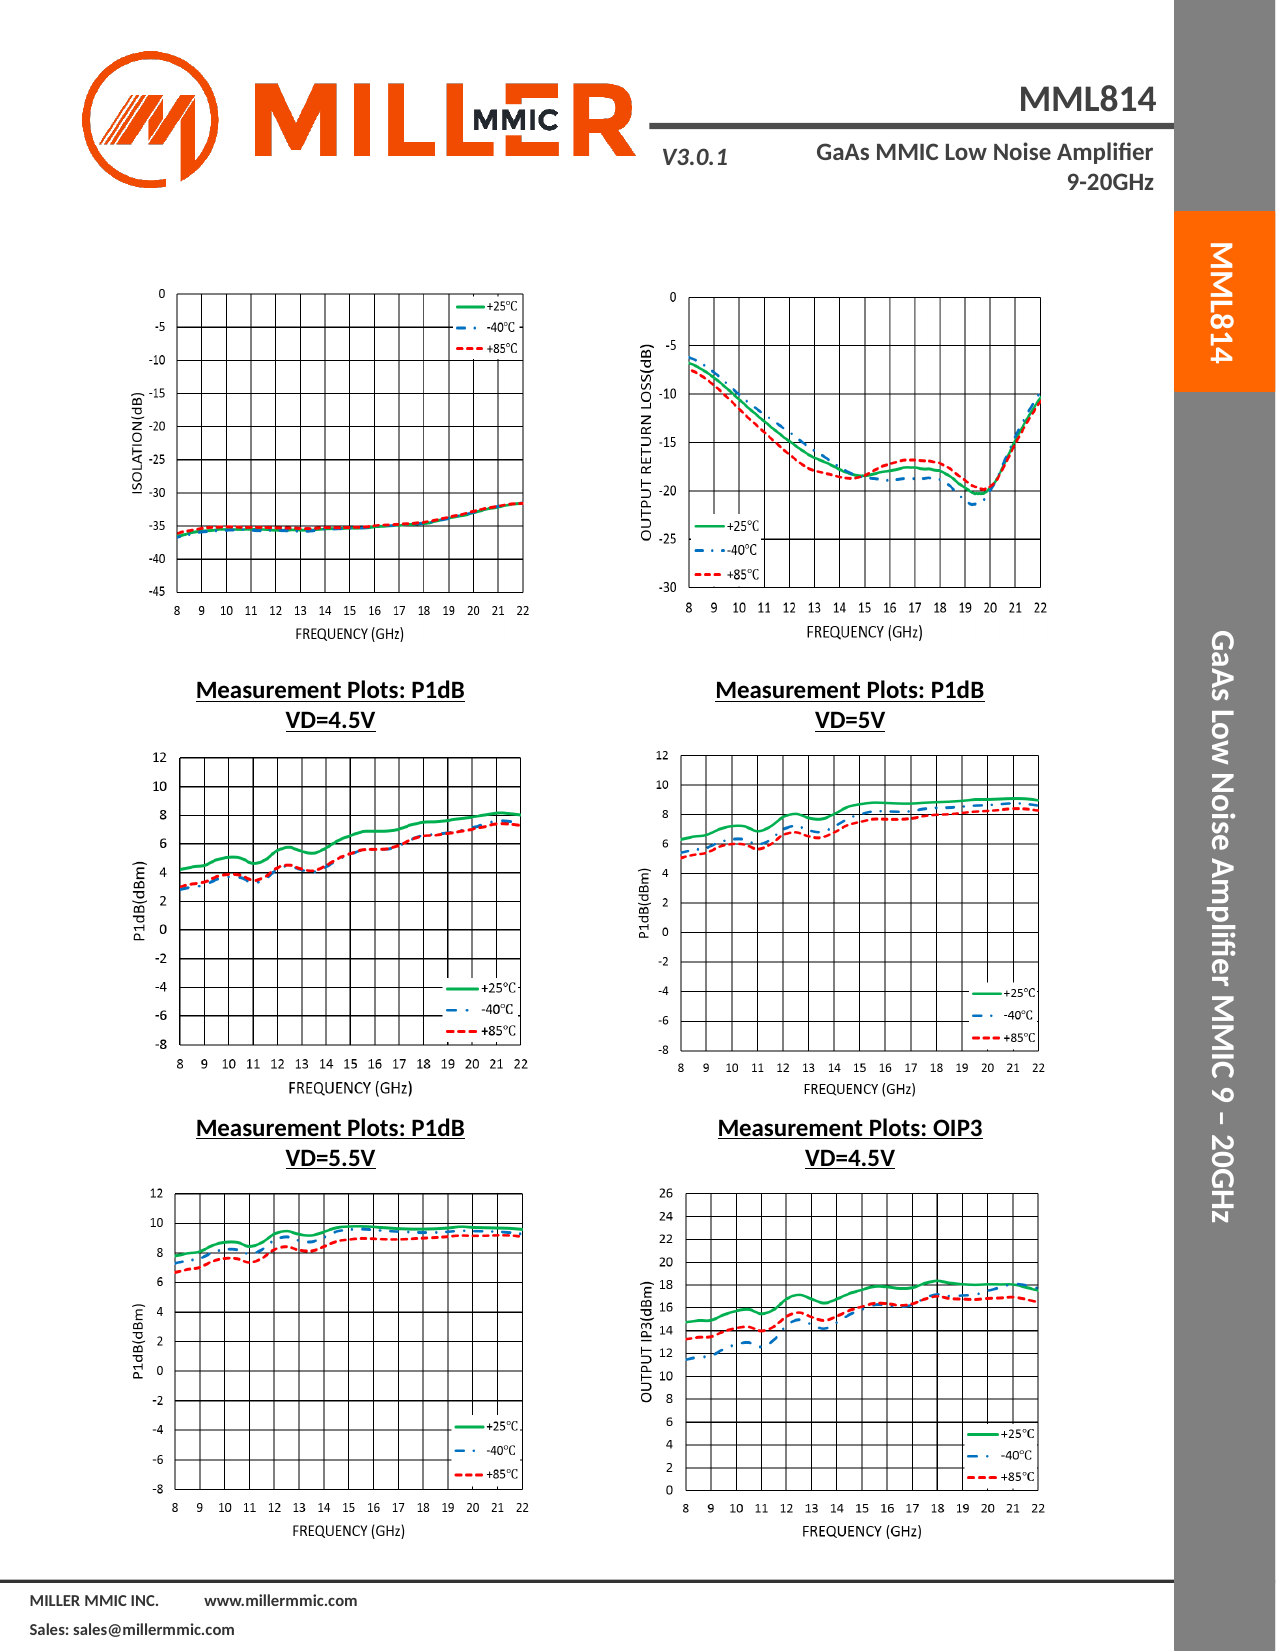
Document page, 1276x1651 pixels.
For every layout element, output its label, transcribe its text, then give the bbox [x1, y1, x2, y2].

picture [637, 1184, 1048, 1541]
picture [637, 747, 1048, 1099]
picture [82, 51, 636, 188]
text_box Measurement Plots: OIP3 VD=4.5V [590, 1103, 1111, 1179]
picture [129, 747, 532, 1099]
picture [129, 1184, 532, 1541]
picture [129, 286, 532, 644]
picture [637, 286, 1048, 644]
text_box Measurement Plots: P1dB VD=5V [590, 666, 1111, 742]
text_box Measurement Plots: P1dB VD=4.5V [70, 666, 590, 742]
text_box Measurement Plots: P1dB VD=5.5V [70, 1103, 590, 1179]
